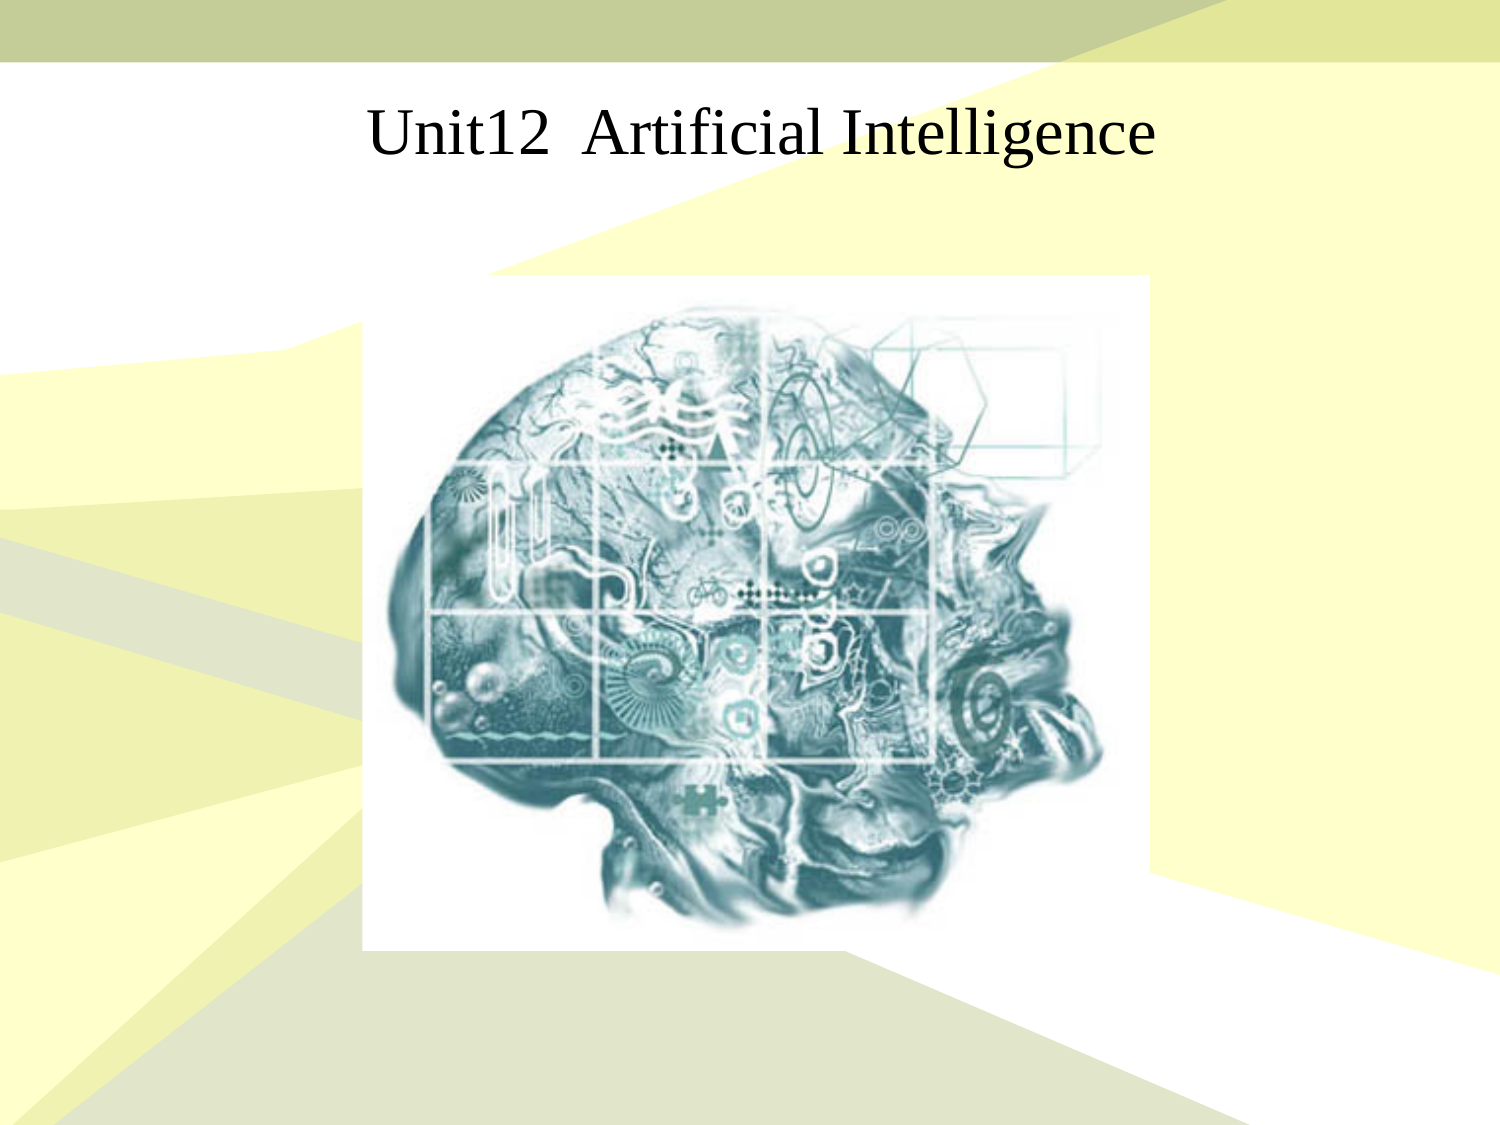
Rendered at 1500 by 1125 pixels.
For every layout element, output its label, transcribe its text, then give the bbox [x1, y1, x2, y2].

text_box Unit12 Artificial Intelligence [12, 80, 1500, 175]
picture [362, 274, 1151, 951]
